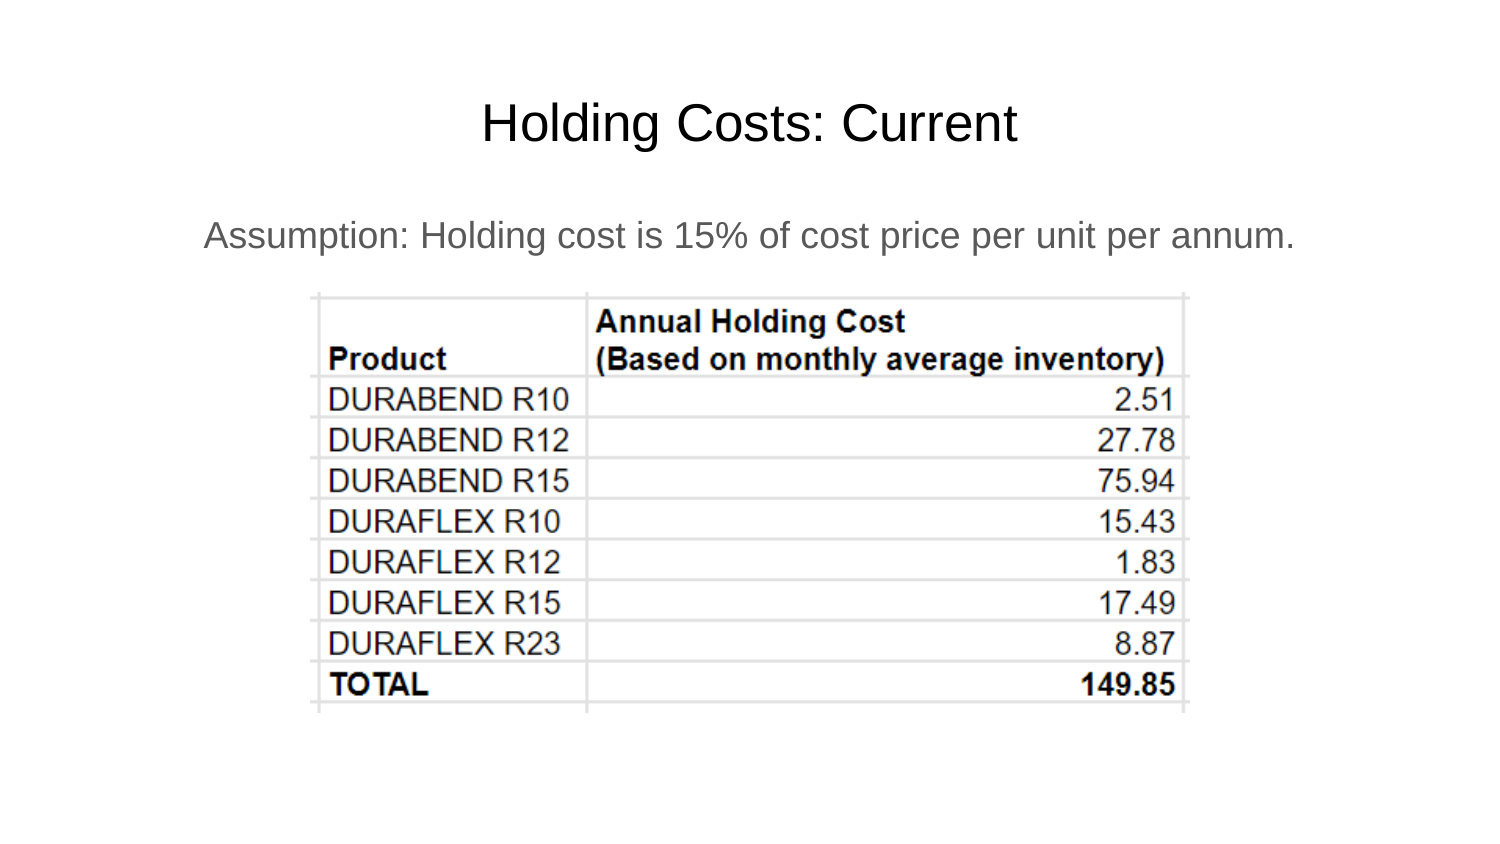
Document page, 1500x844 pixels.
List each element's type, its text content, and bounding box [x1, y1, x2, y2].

list Assumption: Holding cost is 15% of cost price per unit per annum. [51, 189, 1449, 750]
picture [310, 291, 1190, 713]
title Holding Costs: Current [51, 72, 1449, 167]
